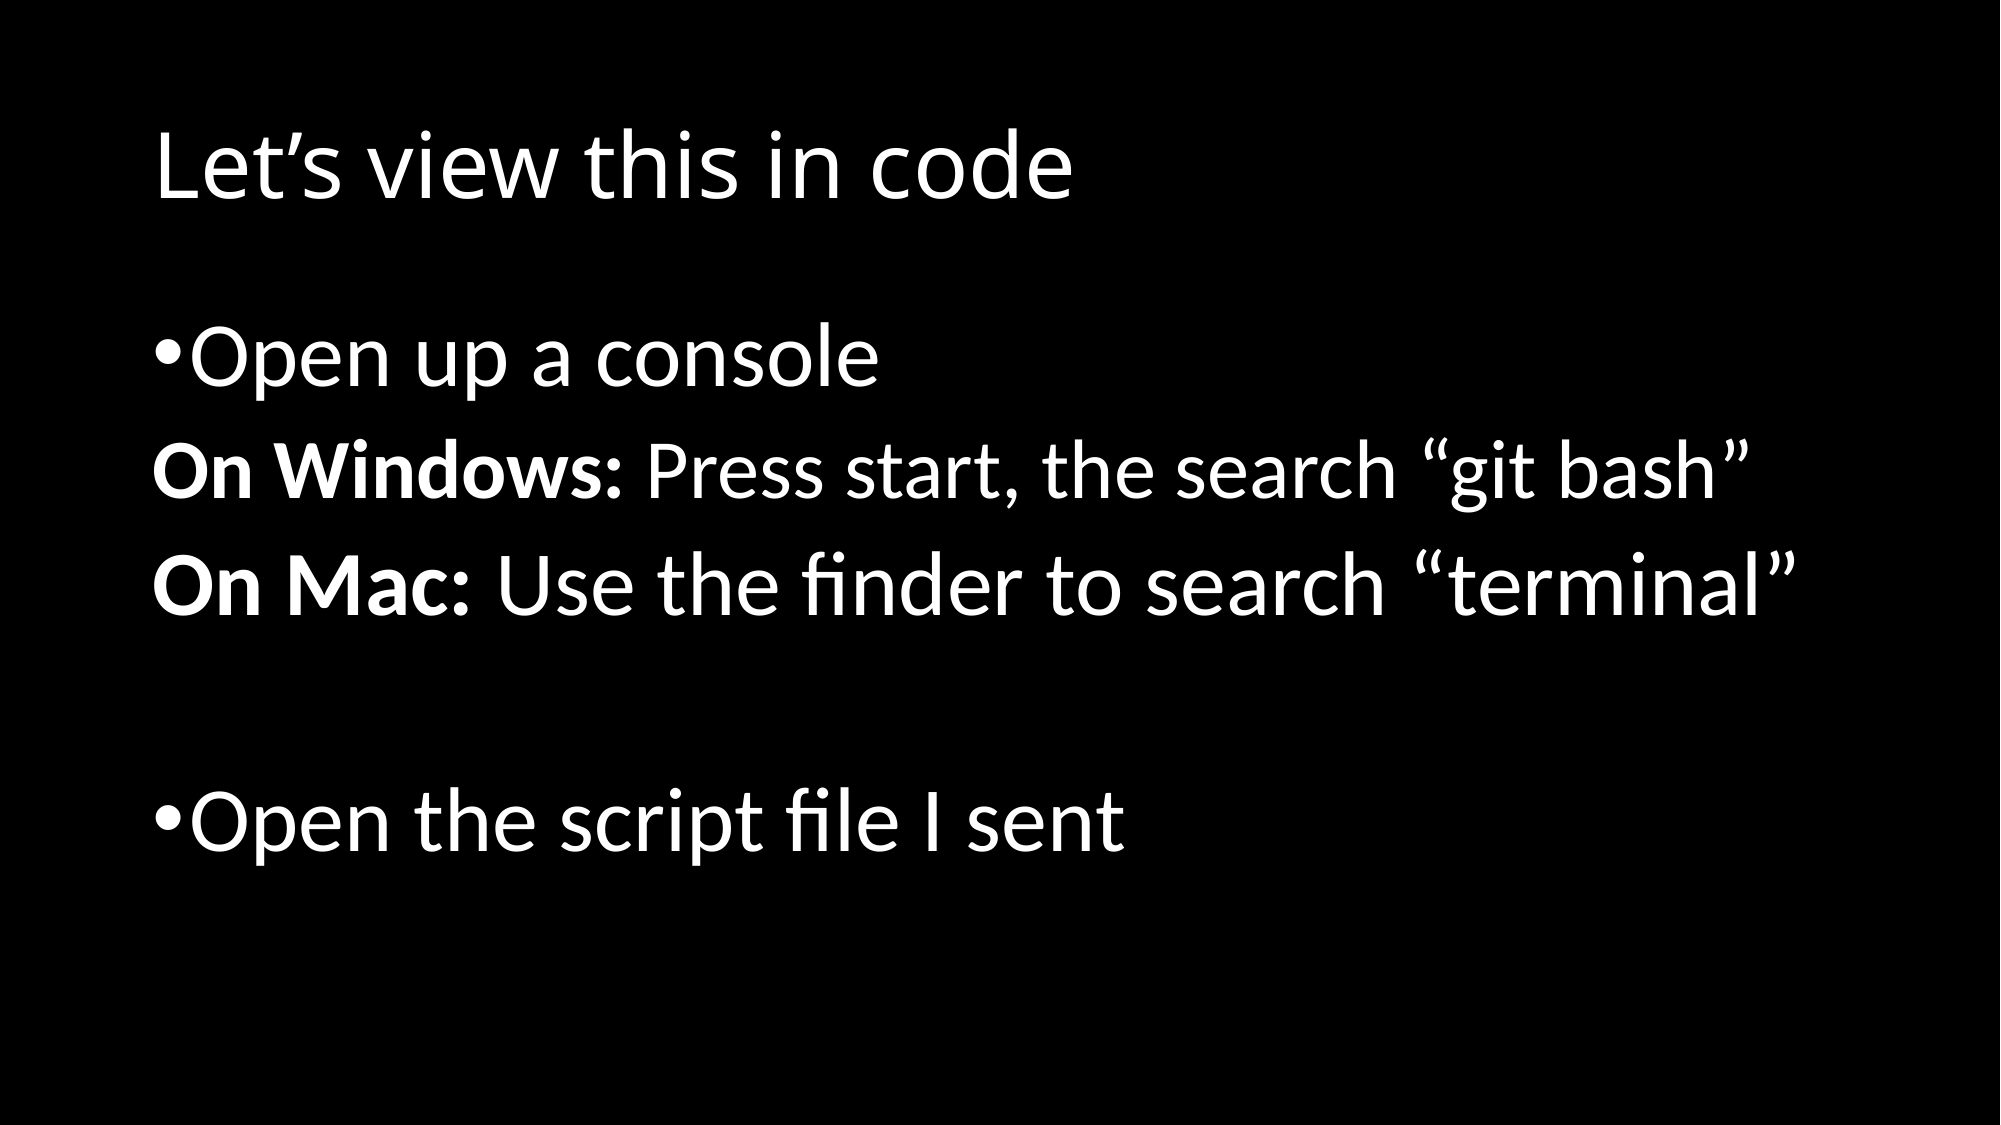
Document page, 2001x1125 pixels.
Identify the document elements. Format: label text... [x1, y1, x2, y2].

list Open up a console On Windows: Press start, the search “git bash” On Mac: Use the finder to search “terminal” Open the script file I sent [137, 299, 1863, 1014]
title Let’s view this in code [137, 59, 1863, 278]
